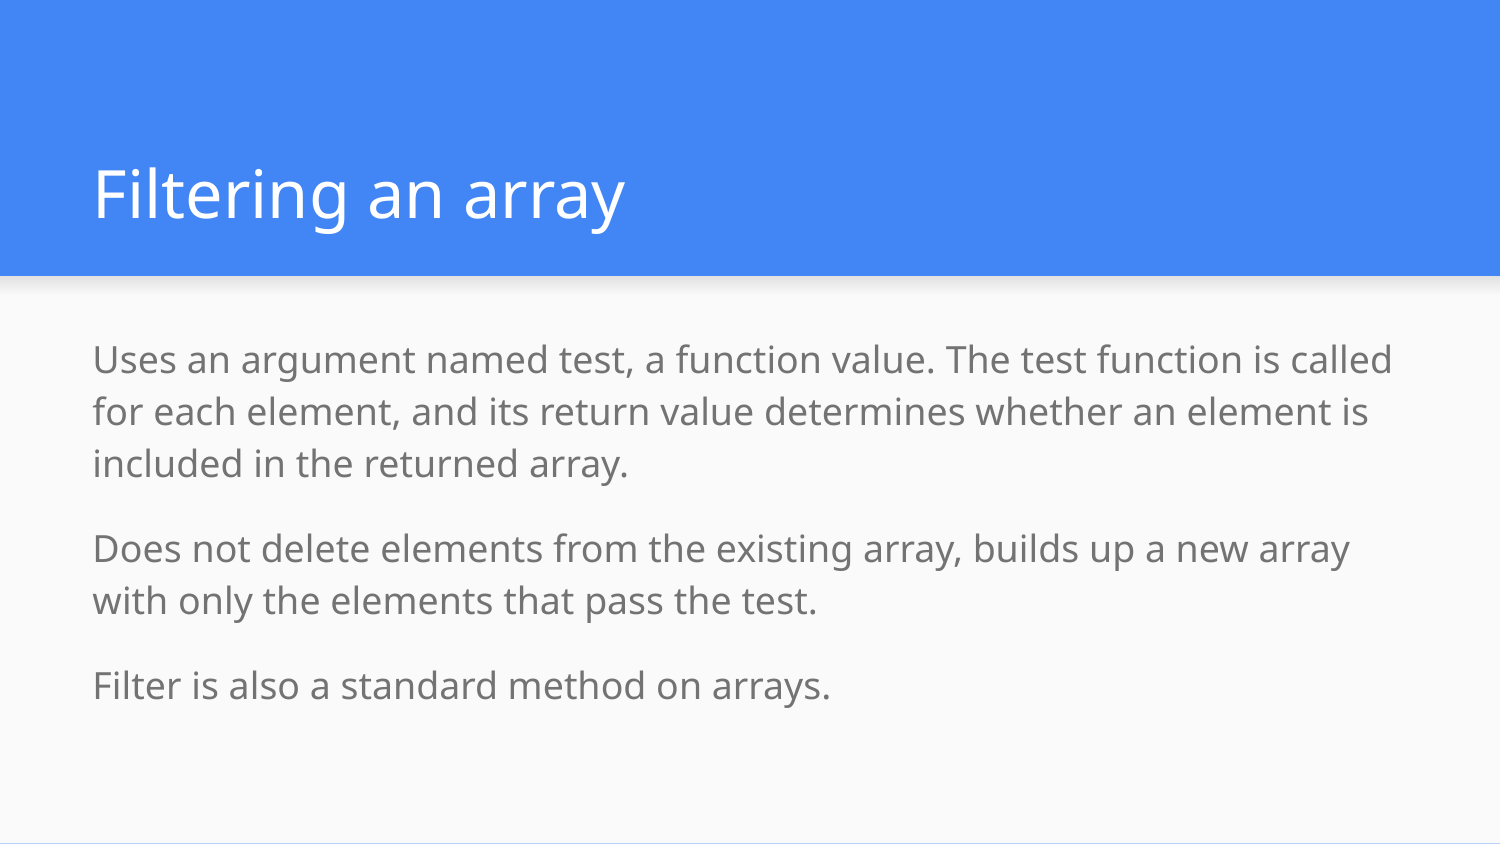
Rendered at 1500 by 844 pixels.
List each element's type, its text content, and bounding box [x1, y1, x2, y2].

list Uses an argument named test, a function value. The test function is called for each element, and its return value determines whether an element is included in the returned array. Does not delete elements from the existing array, builds up a new array with only the elements that pass the test. Filter is also a standard method on arrays. [77, 314, 1427, 760]
title Filtering an array [77, 121, 1427, 248]
